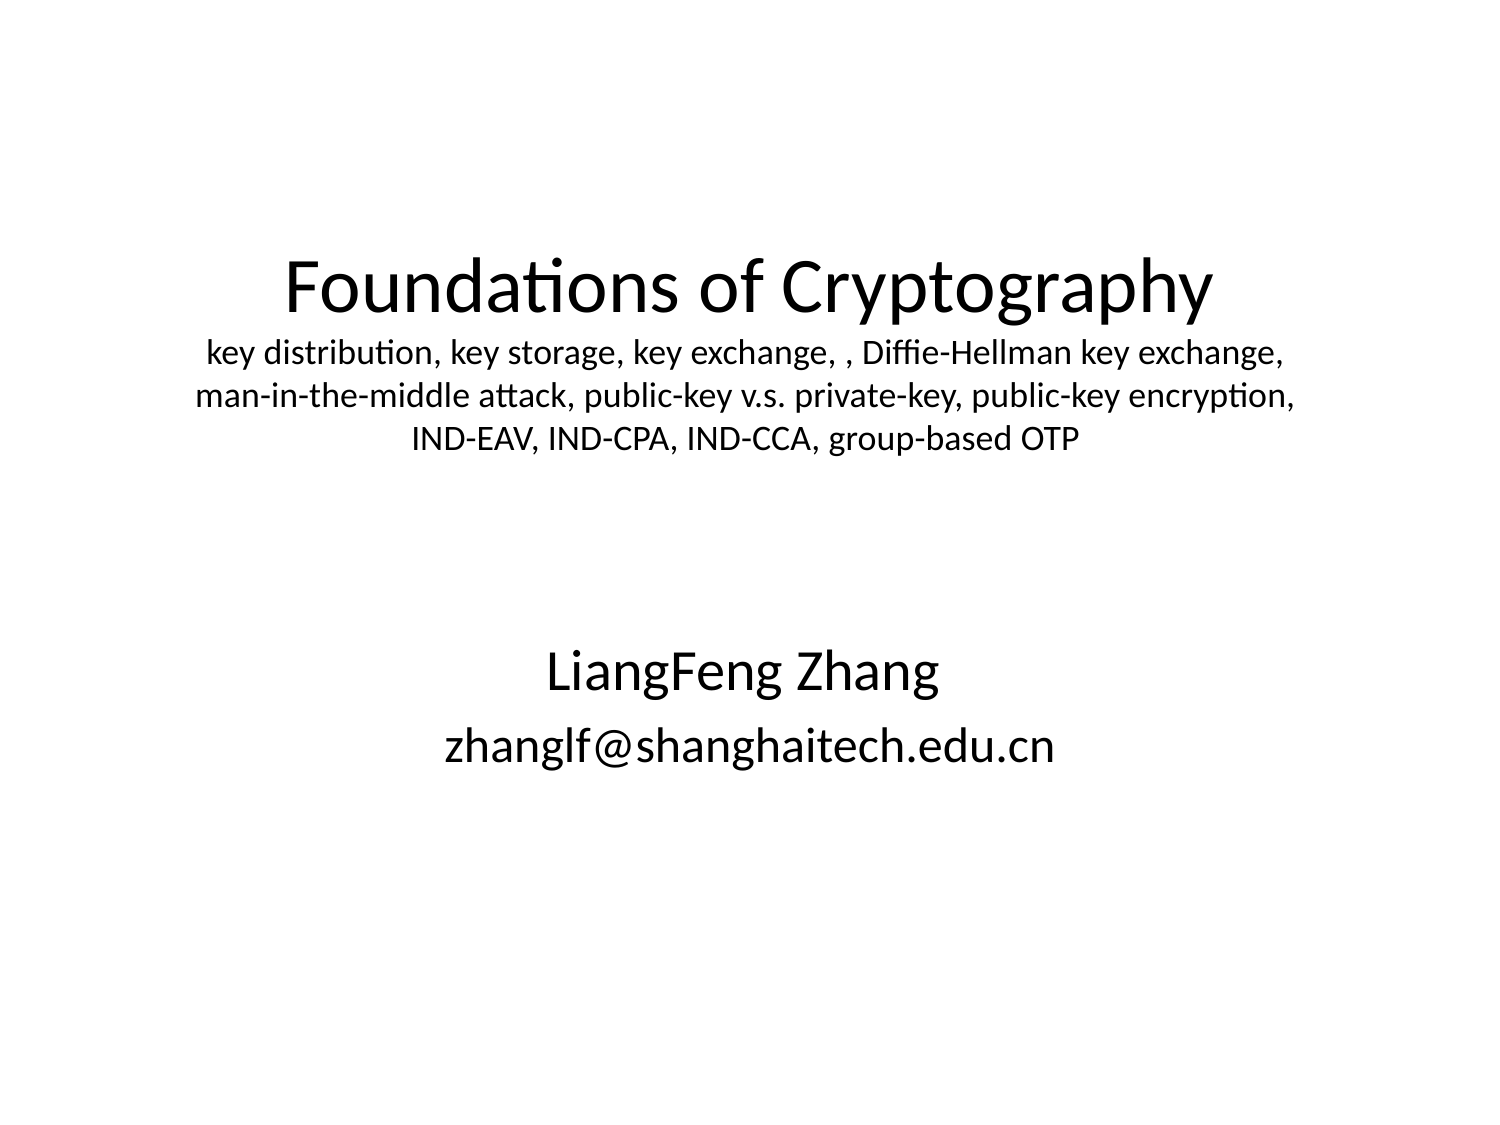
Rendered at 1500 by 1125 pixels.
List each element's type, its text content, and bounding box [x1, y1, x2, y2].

subtitle LiangFeng Zhang zhanglf@shanghaitech.edu.cn [0, 624, 1500, 800]
